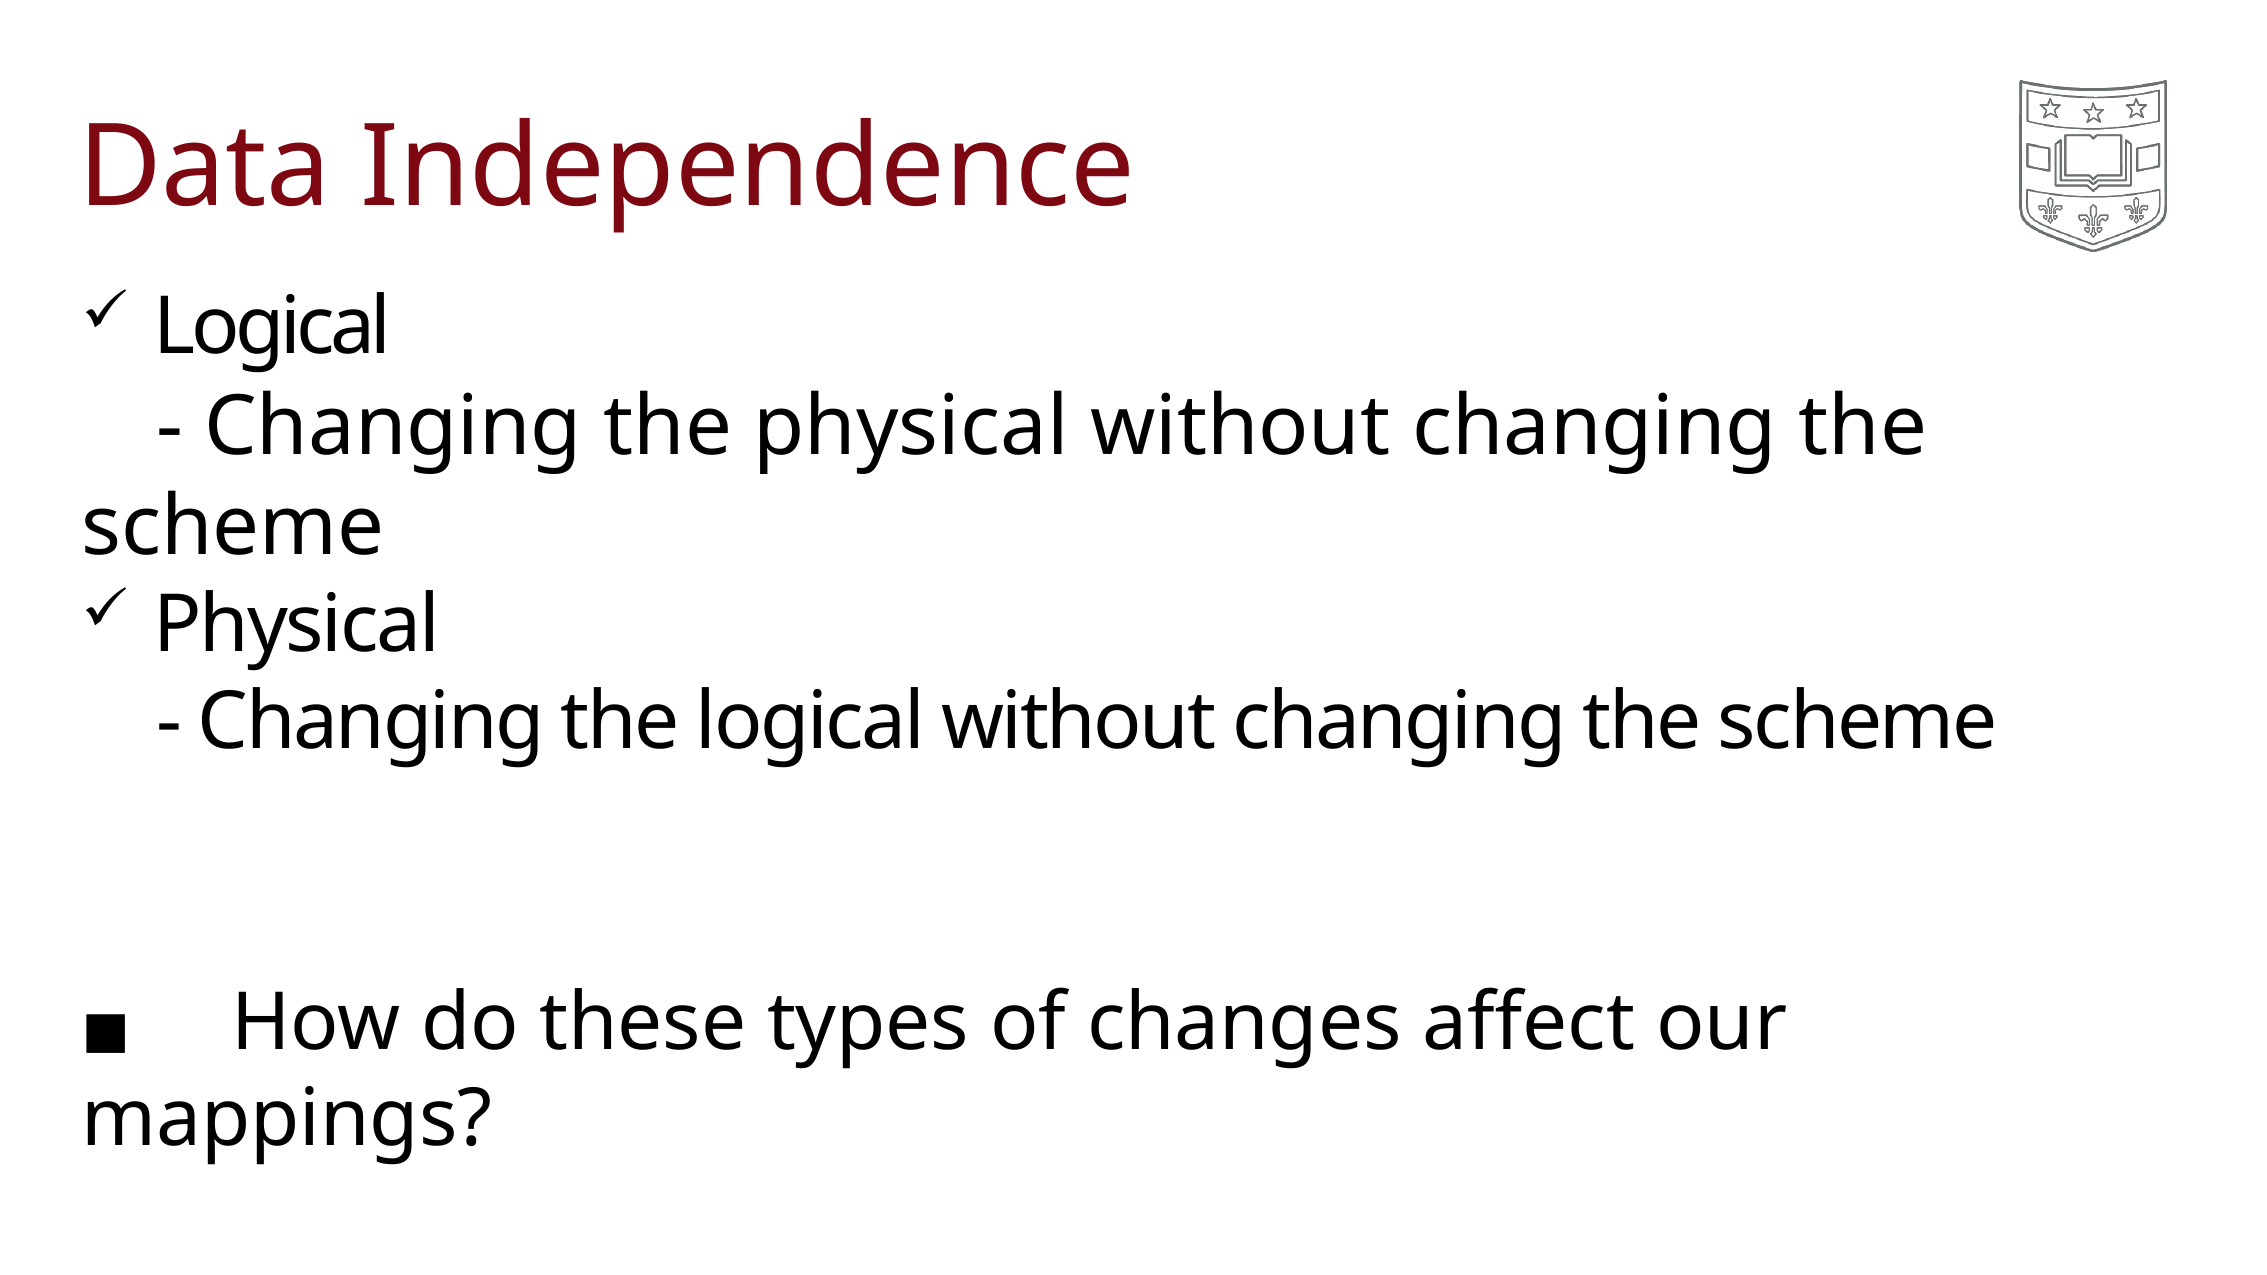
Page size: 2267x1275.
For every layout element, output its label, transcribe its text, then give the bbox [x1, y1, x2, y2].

text_box Logical - Changing the physical without changing the scheme Physical - Changing the logical without changing the scheme [79, 271, 2046, 765]
picture [2019, 80, 2167, 252]
text_box ◼ How do these types of changes affect our mappings? [79, 967, 2084, 1162]
title Data Independence [76, 89, 1204, 305]
